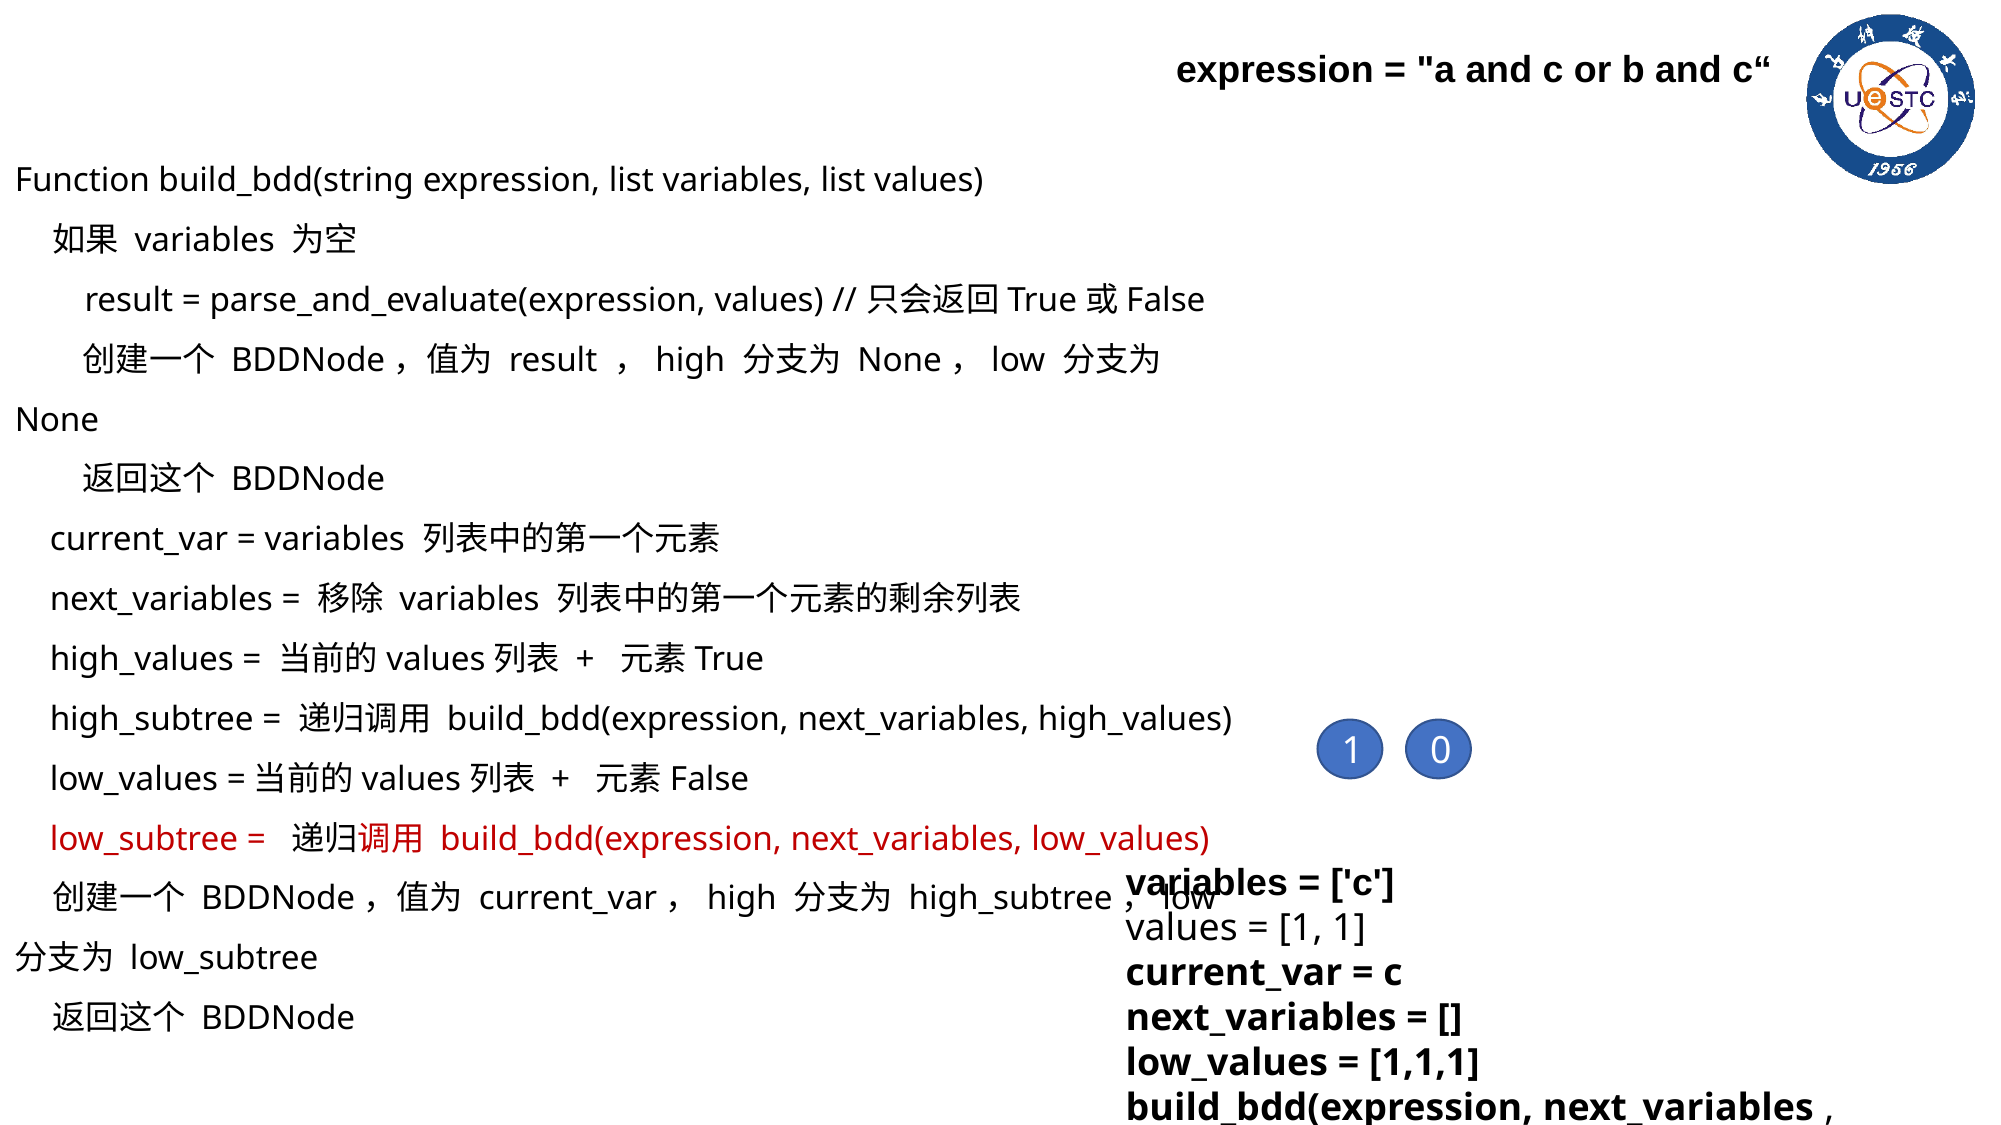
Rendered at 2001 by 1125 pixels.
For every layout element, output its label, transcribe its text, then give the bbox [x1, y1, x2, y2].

picture [1797, 4, 1986, 193]
text_box 0 [1405, 718, 1472, 780]
text_box expression = "a and c or b and c“ [1161, 37, 1788, 98]
text_box 1 [1316, 718, 1384, 780]
text_box variables = ['c'] values = [1, 1] current_var = c next_variables = [] low_values = [1,1,1] build_bdd(expression, next_variables , low_values ) [1110, 850, 2000, 1125]
text_box Function build_bdd(string expression, list variables, list values) 如果 variables 为空 result = parse_and_evaluate(expression, values) //只会返回True或False 创建一个 BDDNode，值为 result ，high 分支为 None，low 分支为 None 返回这个 BDDNode current_var = variables 列表中的第一个元素 next_variables = 移除 variables 列表中的第一个元素的剩余列表 high_values = 当前的values列表 + 元素True high_subtree = 递归调用 build_bdd(expression, next_variables, high_values) low_values =当前的values列表 + 元素False low_subtree = 递归调用 build_bdd(expression, next_variables, low_values) 创建一个 BDDNode，值为 current_var，high 分支为 high_subtree，low 分支为 low_subtree 返回这个 BDDNode [0, 130, 1263, 1044]
